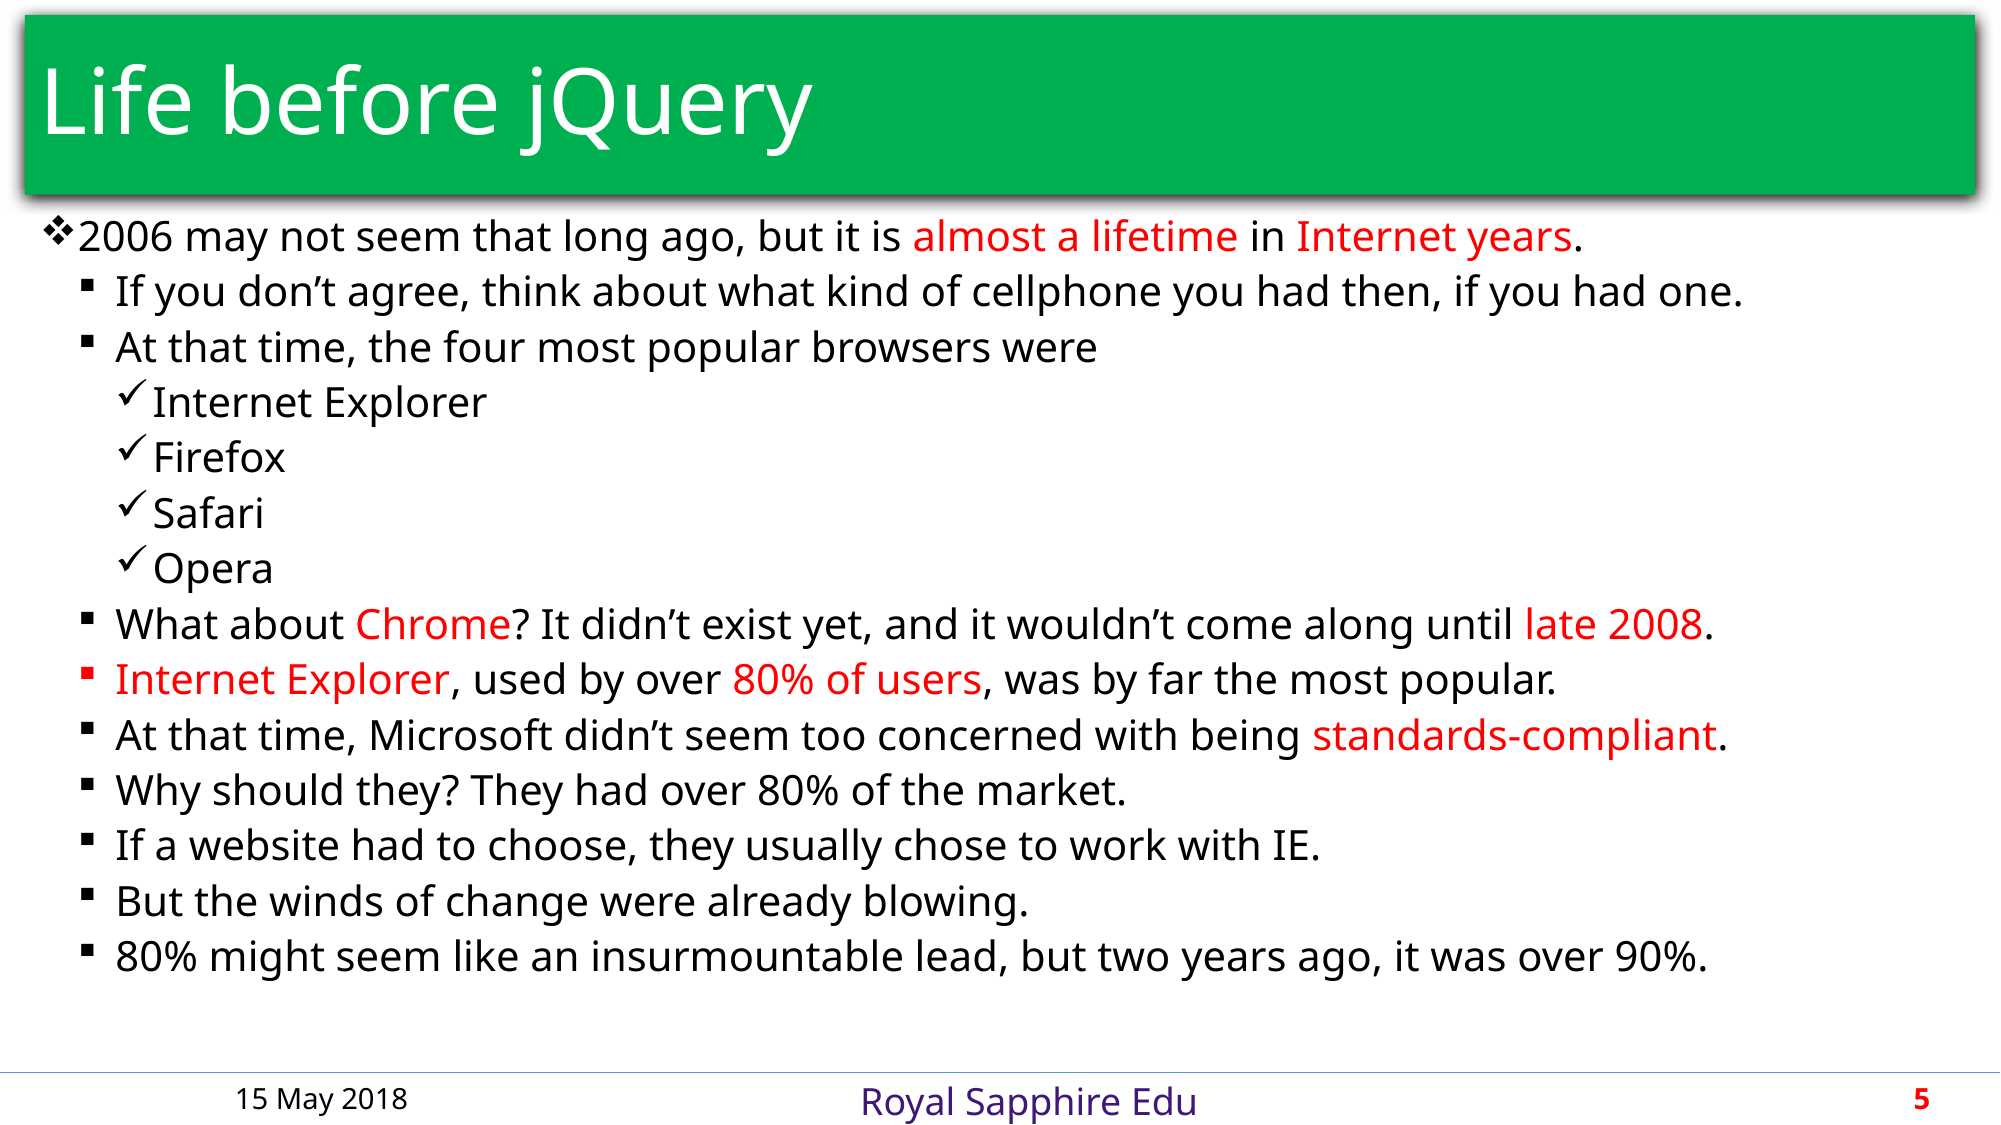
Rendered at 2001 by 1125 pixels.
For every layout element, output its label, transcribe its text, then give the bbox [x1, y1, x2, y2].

list 2006 may not seem that long ago, but it is almost a lifetime in Internet years. If you don’t agree, think about what kind of cellphone you had then, if you had one. At that time, the four most popular browsers were Internet Explorer Firefox Safari Opera What about Chrome? It didn’t exist yet, and it wouldn’t come along until late 2008. Internet Explorer, used by over 80% of users, was by far the most popular. At that time, Microsoft didn’t seem too concerned with being standards-compliant. Why should they? They had over 80% of the market. If a website had to choose, they usually chose to work with IE. But the winds of change were already blowing. 80% might seem like an insurmountable lead, but two years ago, it was over 90%. [24, 208, 1975, 1063]
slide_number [220, 1072, 671, 1115]
slide_number 5 [1495, 1072, 1946, 1115]
title Life before jQuery [24, 14, 1975, 195]
